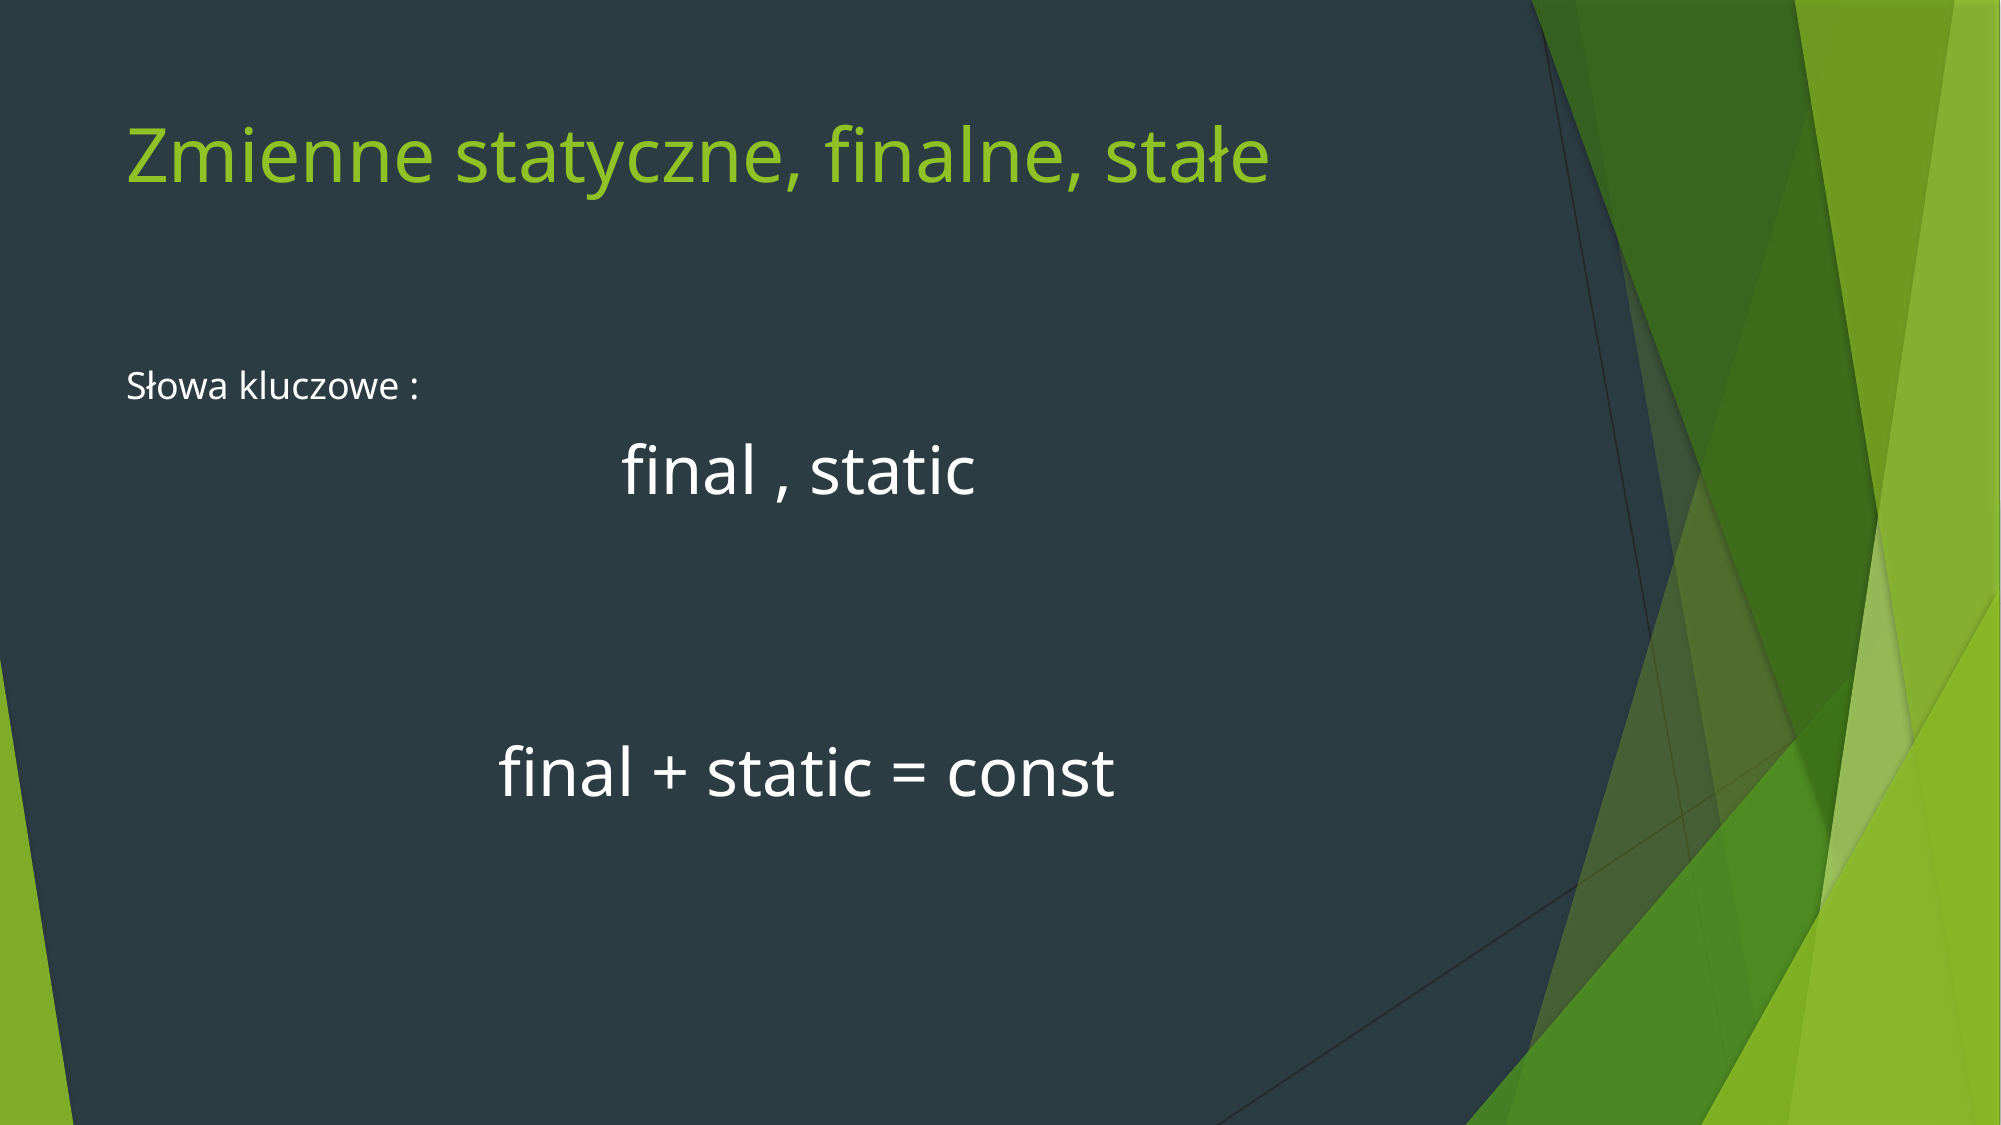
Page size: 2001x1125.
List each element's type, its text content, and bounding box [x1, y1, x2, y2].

list Słowa kluczowe : final , static final + static = const [111, 354, 1522, 992]
title Zmienne statyczne, finalne, stałe [111, 99, 1522, 317]
